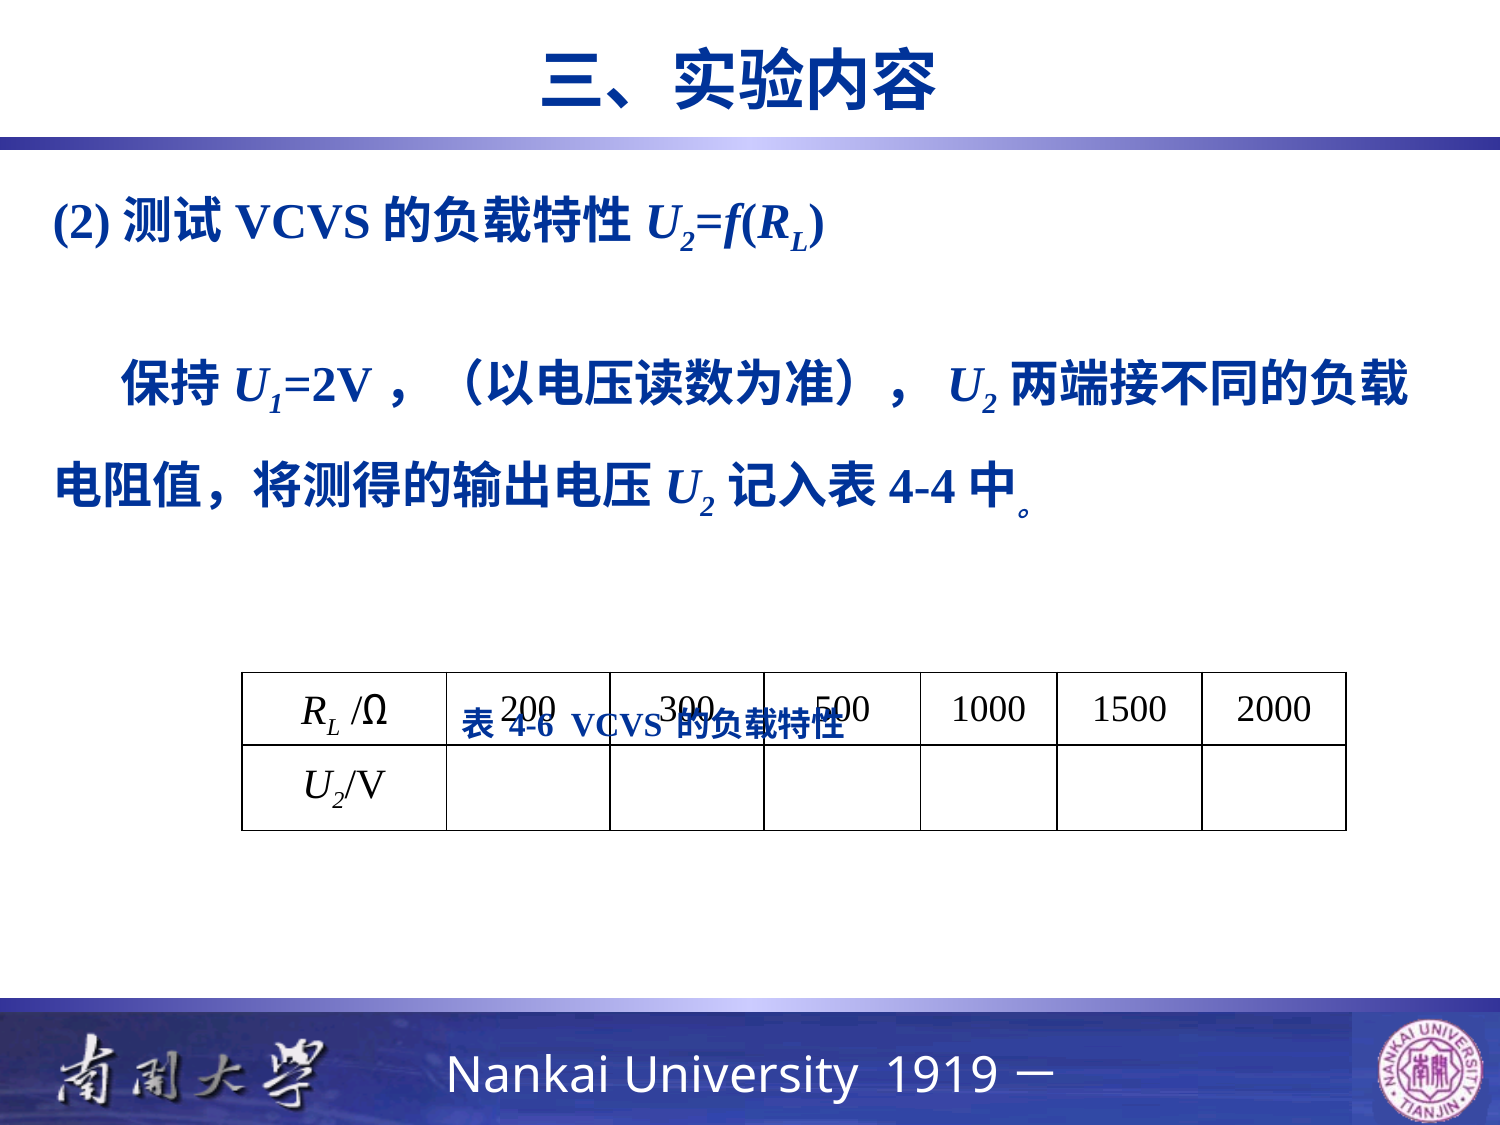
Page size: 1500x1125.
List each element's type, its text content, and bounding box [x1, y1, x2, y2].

text_box (2)测试VCVS的负载特性U2=f(RL) 保持U1=2V，（以电压读数为准），U2两端接不同的负载电阻值，将测得的输出电压U2记入表4-4中。 表4-6 VCVS的负载特性 [37, 181, 1463, 751]
table_cell [1058, 751, 1201, 830]
text_box 三、实验内容 [242, 30, 1235, 126]
table_cell [447, 751, 609, 830]
table_cell [611, 751, 763, 830]
table_cell [921, 751, 1056, 830]
picture [0, 1011, 1500, 1125]
table_cell U2/V [243, 751, 446, 830]
table_cell [1203, 751, 1345, 830]
table_cell [765, 751, 920, 830]
